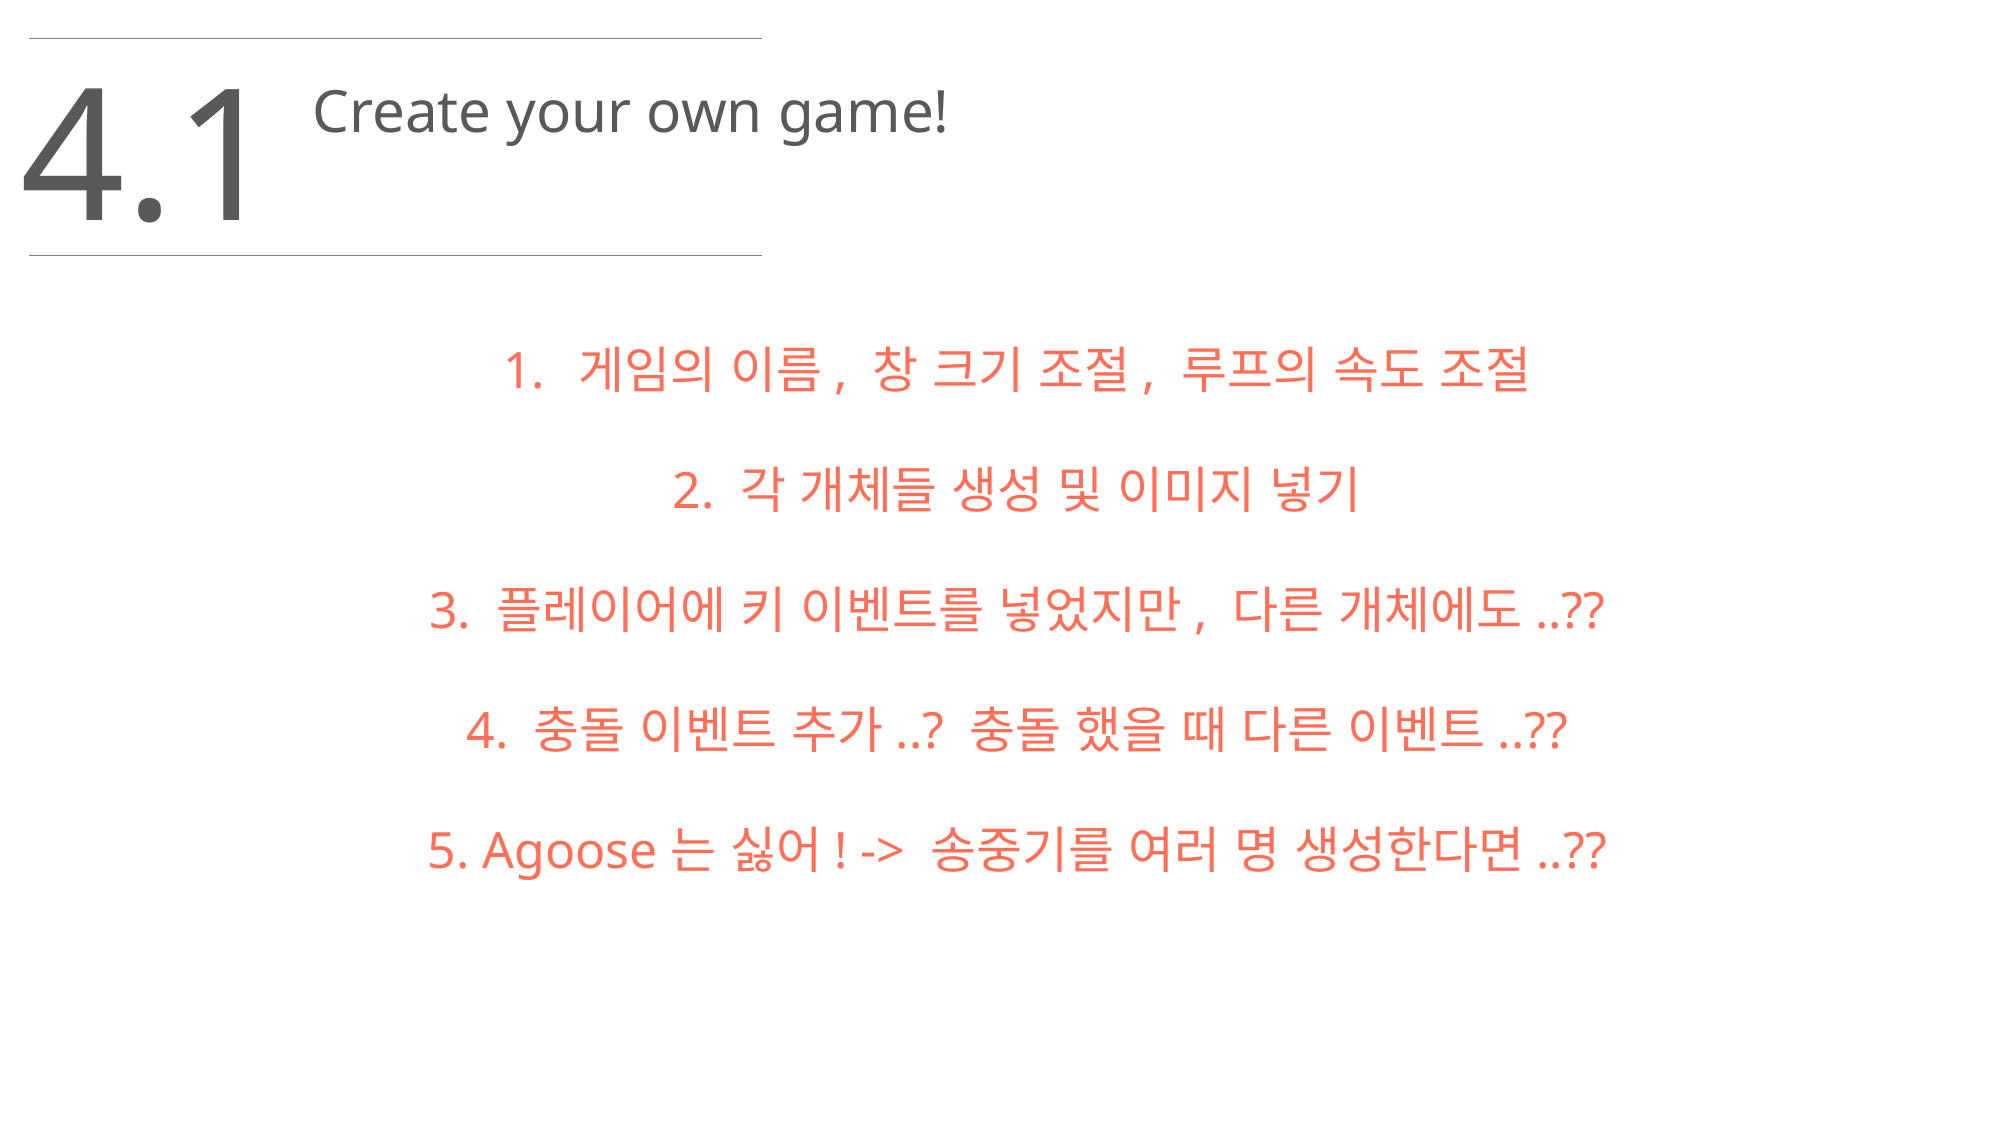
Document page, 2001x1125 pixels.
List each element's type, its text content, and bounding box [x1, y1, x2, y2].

text_box 게임의 이름, 창 크기 조절, 루프의 속도 조절 2. 각 개체들 생성 및 이미지 넣기 3. 플레이어에 키 이벤트를 넣었지만, 다른 개체에도..?? 4. 충돌 이벤트 추가..? 충돌 했을 때 다른 이벤트..?? 5. Agoose는 싫어! -> 송중기를 여러 명 생성한다면..?? [65, 270, 1970, 1066]
text_box [86, 198, 1914, 270]
text_box 4.1 [5, 29, 318, 265]
text_box Create your own game! [318, 66, 971, 152]
